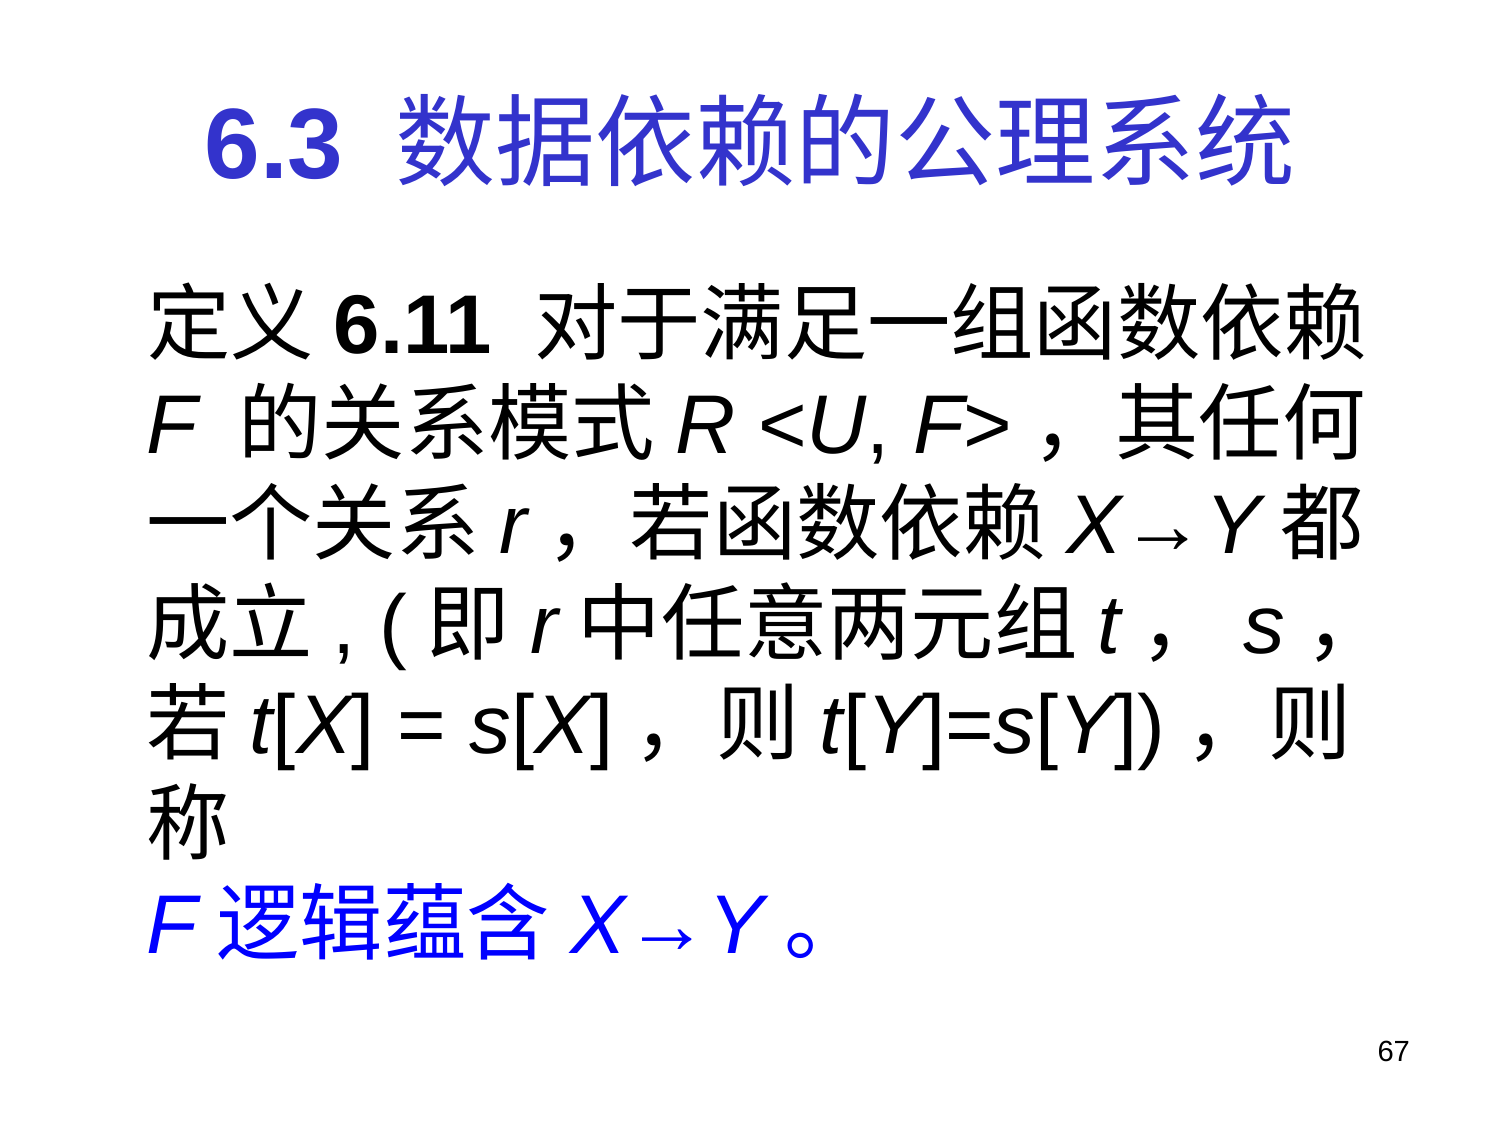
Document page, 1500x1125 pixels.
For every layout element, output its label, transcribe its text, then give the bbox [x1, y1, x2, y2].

title 6.3 数据依赖的公理系统 [75, 45, 1425, 233]
list 定义6.11 对于满足一组函数依赖F 的关系模式R <U, F>，其任何一个关系r，若函数依赖X→Y都成立, (即r中任意两元组t，s， 若t[X] = s[X]，则t[Y]=s[Y])，则称 F逻辑蕴含X→Y。 [75, 262, 1425, 905]
slide_number 67 [1074, 1024, 1426, 1103]
